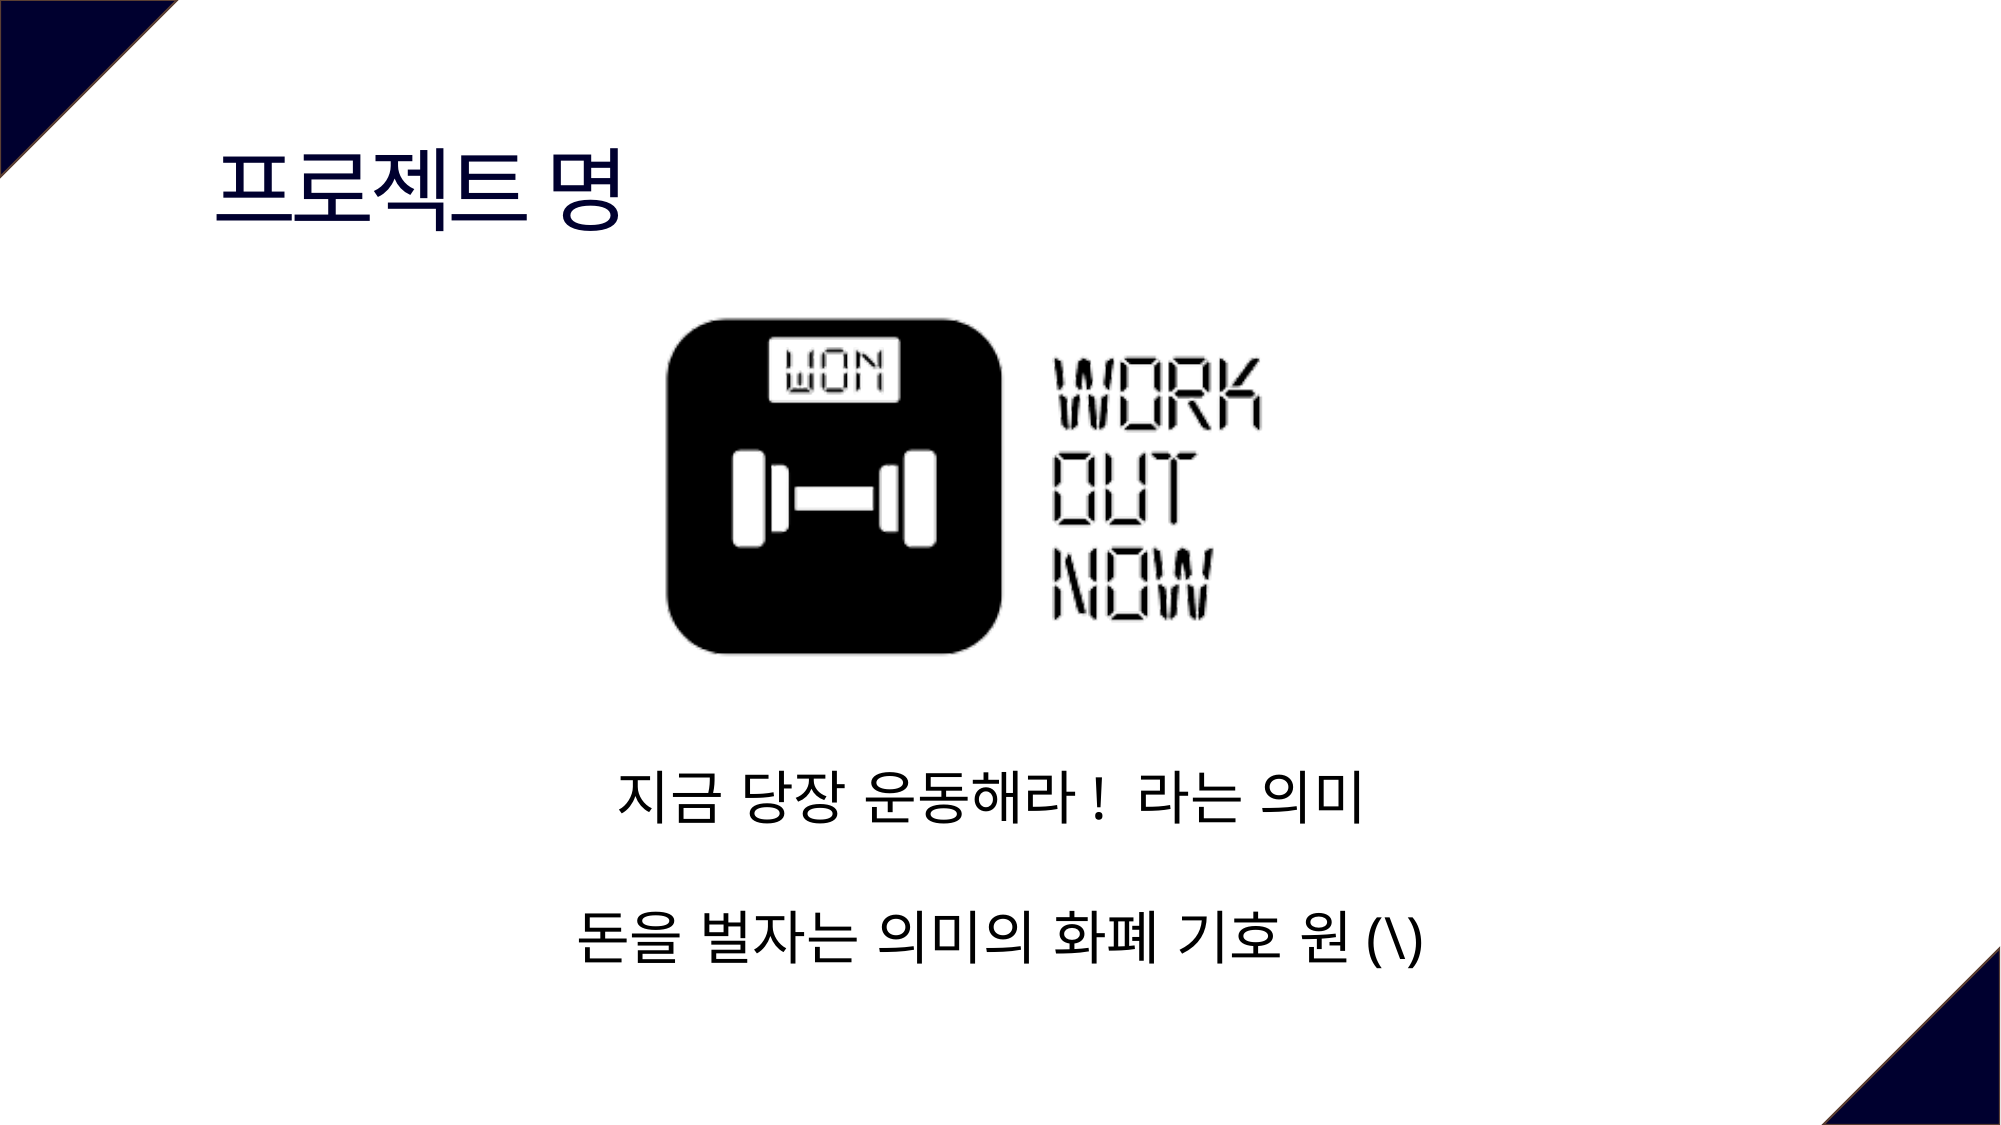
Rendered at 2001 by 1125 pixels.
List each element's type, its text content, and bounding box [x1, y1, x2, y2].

text_box 프로젝트 명 [198, 125, 645, 251]
picture [639, 287, 1296, 687]
text_box 지금 당장 운동해라! 라는 의미 돈을 벌자는 의미의 화폐 기호 원(\) [561, 753, 1439, 979]
